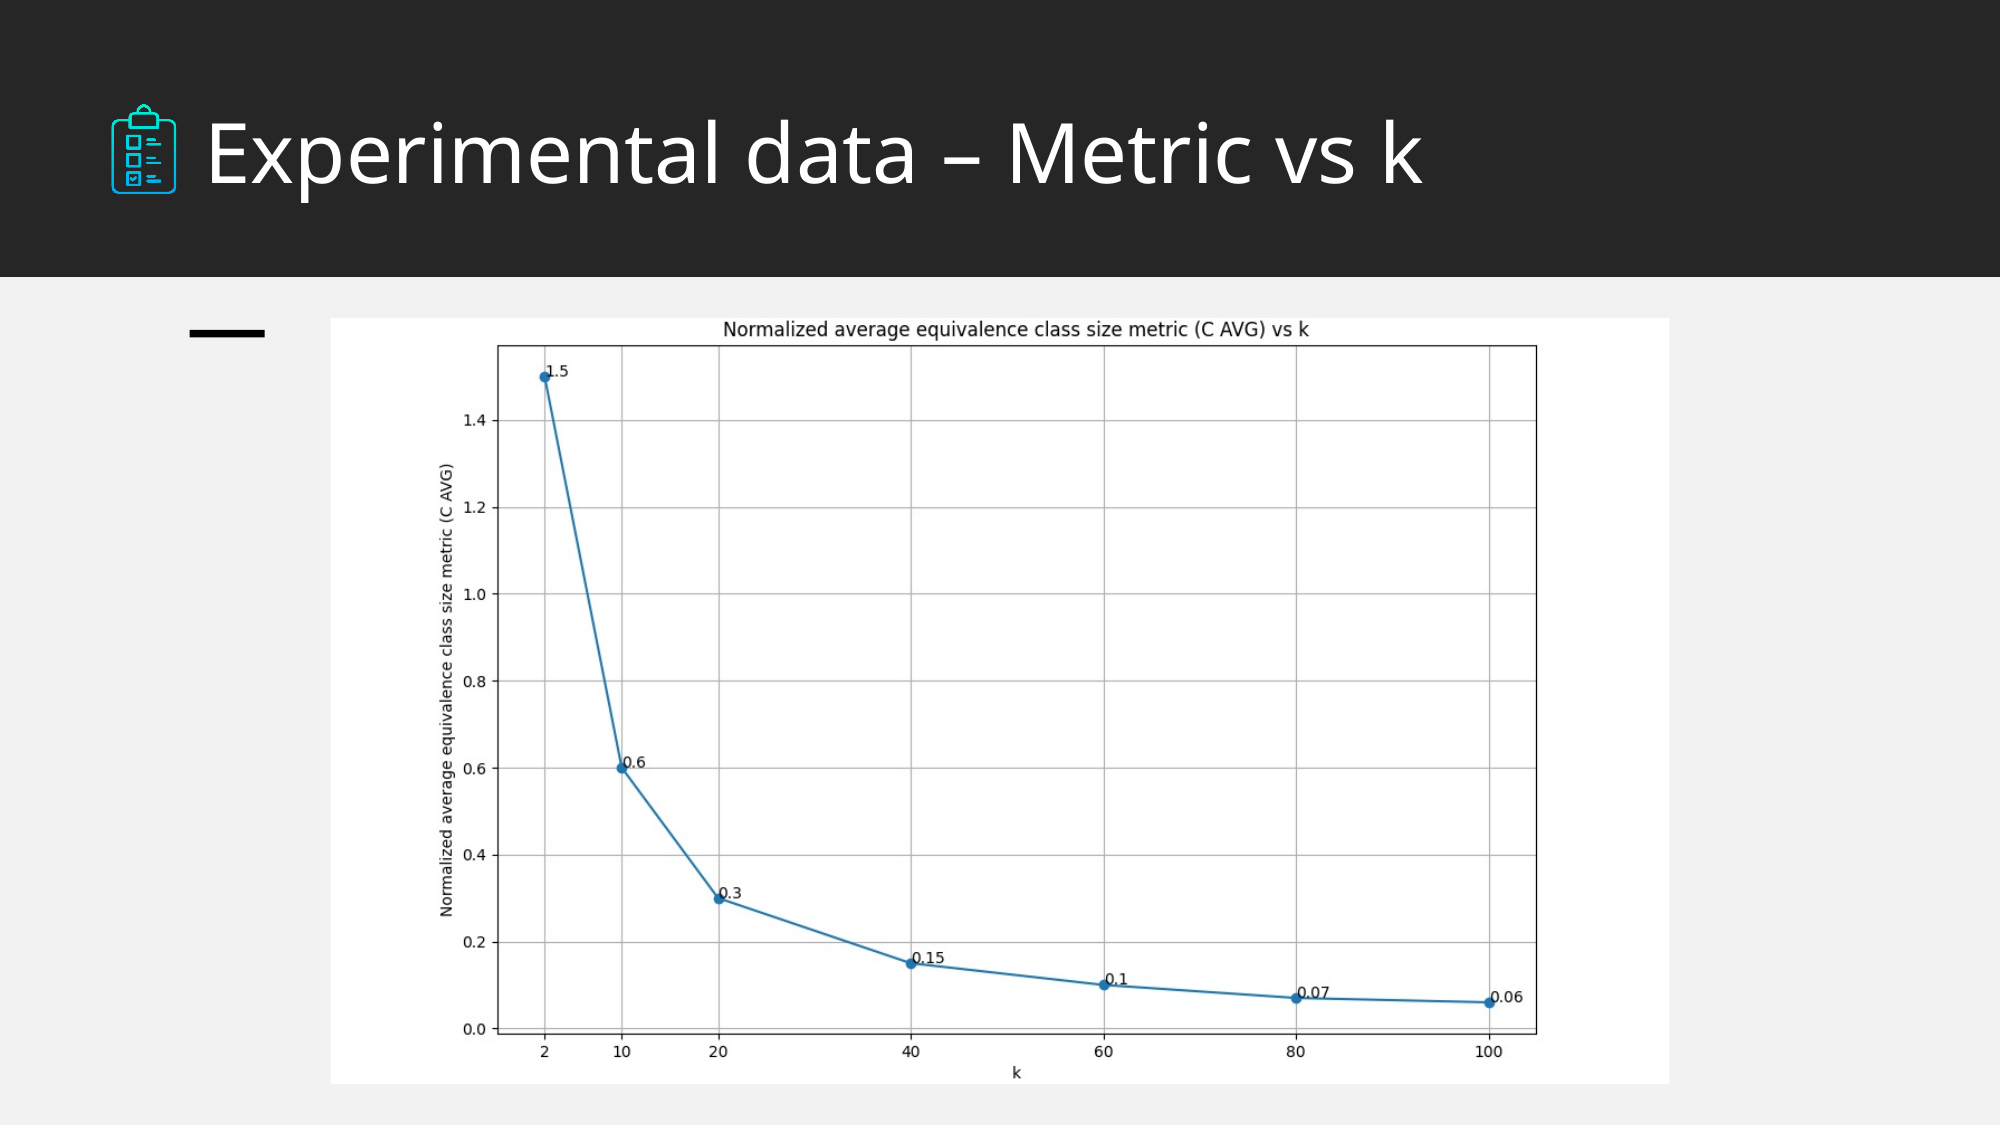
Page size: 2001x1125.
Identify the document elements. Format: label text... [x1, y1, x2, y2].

picture [98, 104, 189, 194]
text_box [0, 276, 2000, 1125]
text_box [0, 0, 2000, 276]
title Experimental data – Metric vs k [189, 104, 1812, 253]
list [330, 318, 1670, 1084]
text_box [189, 329, 266, 338]
